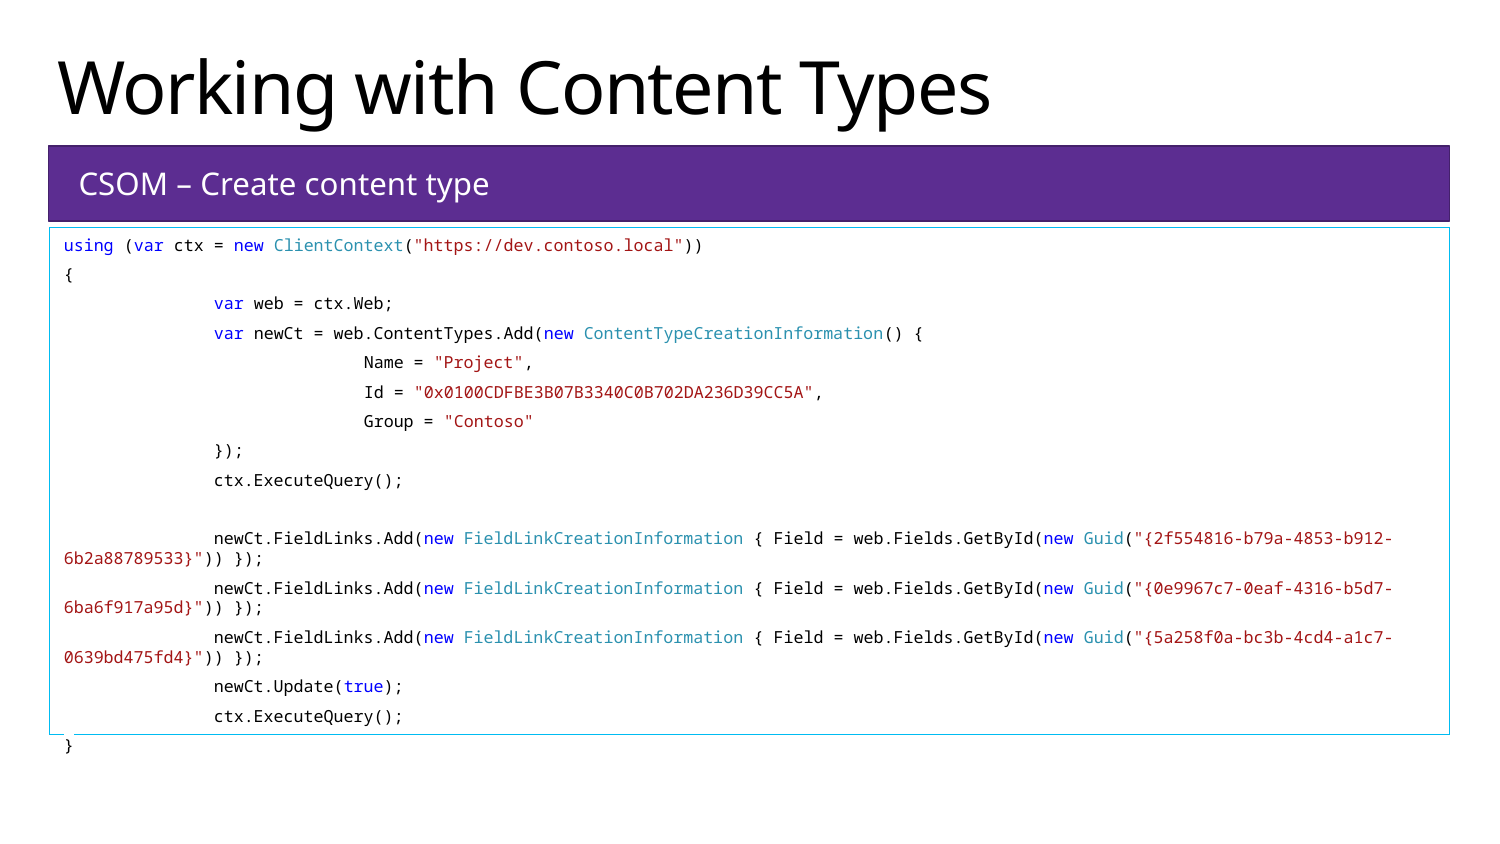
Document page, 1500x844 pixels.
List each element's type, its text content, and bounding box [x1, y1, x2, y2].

text_box [50, 222, 1450, 227]
text_box [50, 735, 1450, 790]
text_box using (var ctx = new ClientContext("https://dev.contoso.local")) { var web = ctx.Web; var newCt = web.ContentTypes.Add(new ContentTypeCreationInformation() { Name = "Project", Id = "0x0100CDFBE3B07B3340C0B702DA236D39CC5A", Group = "Contoso" }); ctx.ExecuteQuery(); newCt.FieldLinks.Add(new FieldLinkCreationInformation { Field = web.Fields.GetById(new Guid("{2f554816-b79a-4853-b912-6b2a88789533}")) }); newCt.FieldLinks.Add(new FieldLinkCreationInformation { Field = web.Fields.GetById(new Guid("{0e9967c7-0eaf-4316-b5d7-6ba6f917a95d}")) }); newCt.FieldLinks.Add(new FieldLinkCreationInformation { Field = web.Fields.GetById(new Guid("{5a258f0a-bc3b-4cd4-a1c7-0639bd475fd4}")) }); newCt.Update(true); ctx.ExecuteQuery(); } [49, 227, 1450, 735]
title Working with Content Types [33, 35, 1468, 147]
text_box CSOM – Create content type [48, 145, 1450, 222]
